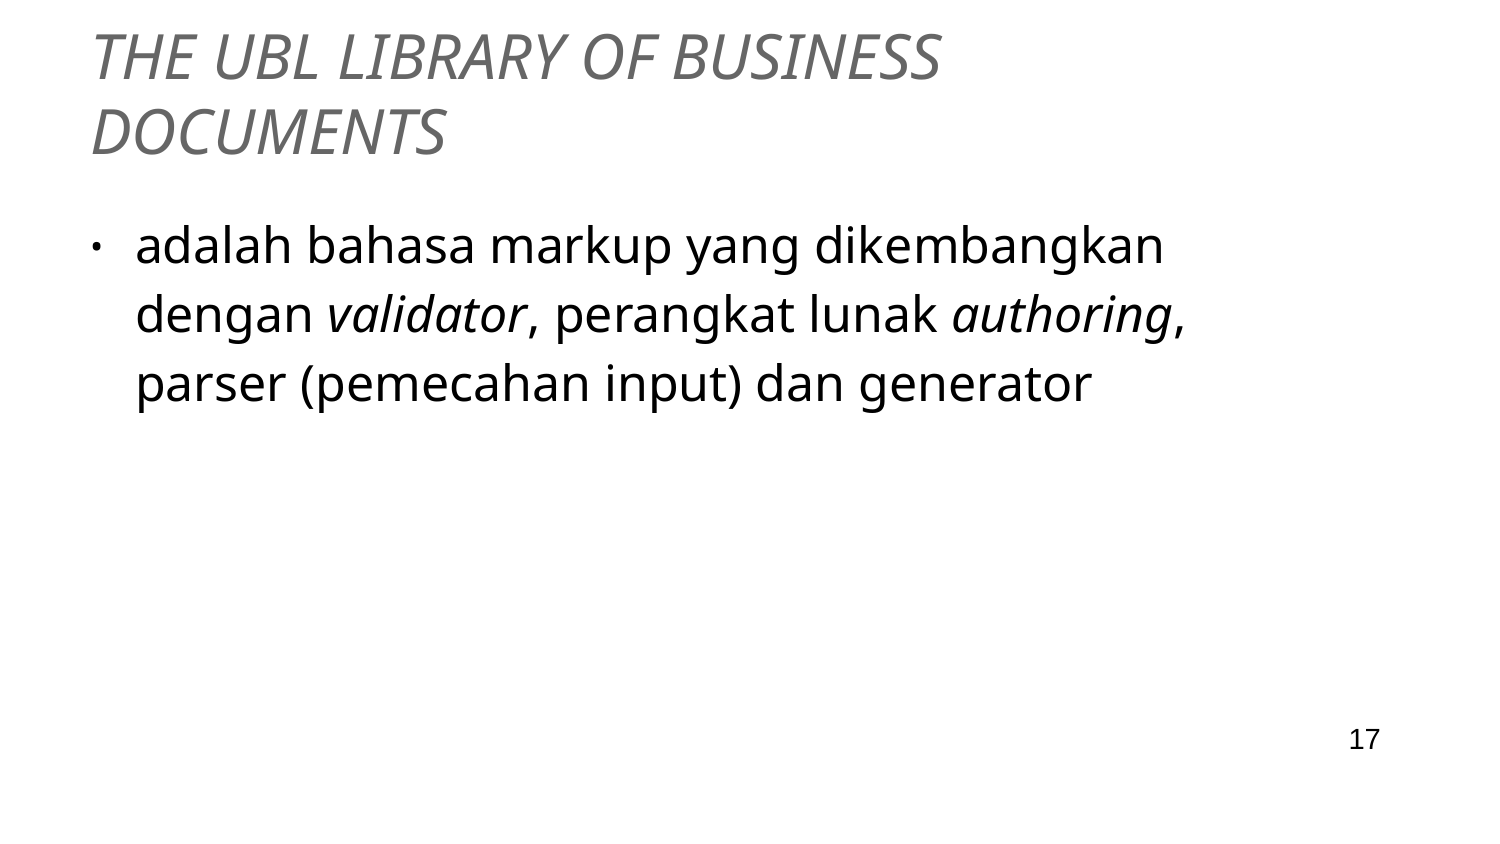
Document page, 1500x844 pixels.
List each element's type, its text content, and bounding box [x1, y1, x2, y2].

list adalah bahasa markup yang dikembangkan dengan validator, perangkat lunak authoring, parser (pemecahan input) dan generator [75, 196, 1300, 797]
title The UBL library of business documents [75, 33, 1300, 175]
slide_number ‹#› [1333, 705, 1434, 770]
